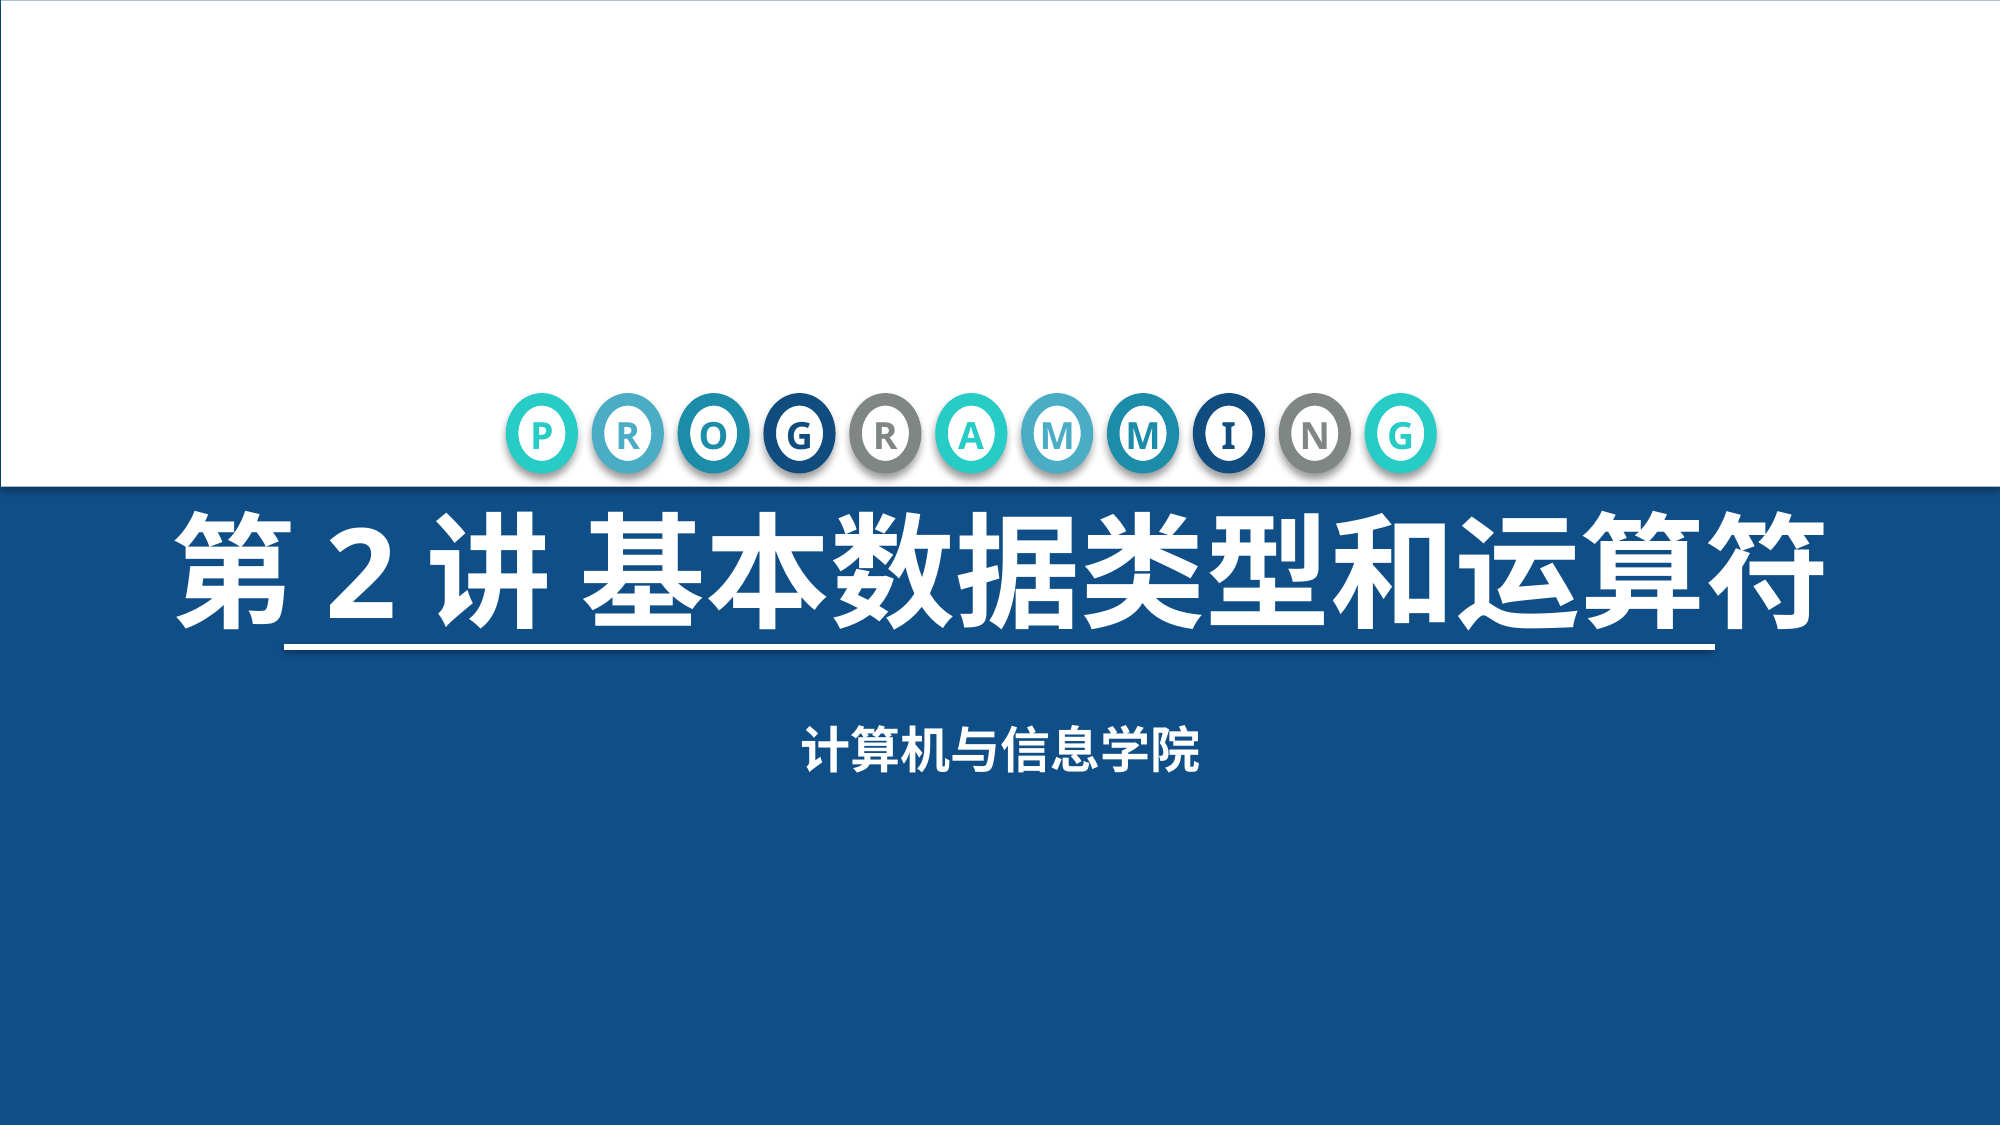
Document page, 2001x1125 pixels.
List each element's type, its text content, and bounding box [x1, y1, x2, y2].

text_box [597, 399, 658, 468]
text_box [941, 399, 1002, 468]
text_box 第2讲 基本数据类型和运算符 [0, 486, 2000, 652]
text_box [1284, 399, 1345, 468]
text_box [855, 399, 916, 468]
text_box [1027, 399, 1088, 468]
text_box 计算机与信息学院 [0, 717, 2000, 787]
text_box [1198, 399, 1259, 468]
text_box [0, 0, 2000, 486]
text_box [683, 399, 744, 468]
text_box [1112, 399, 1174, 468]
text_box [769, 399, 830, 468]
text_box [511, 399, 572, 468]
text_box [1370, 399, 1431, 468]
